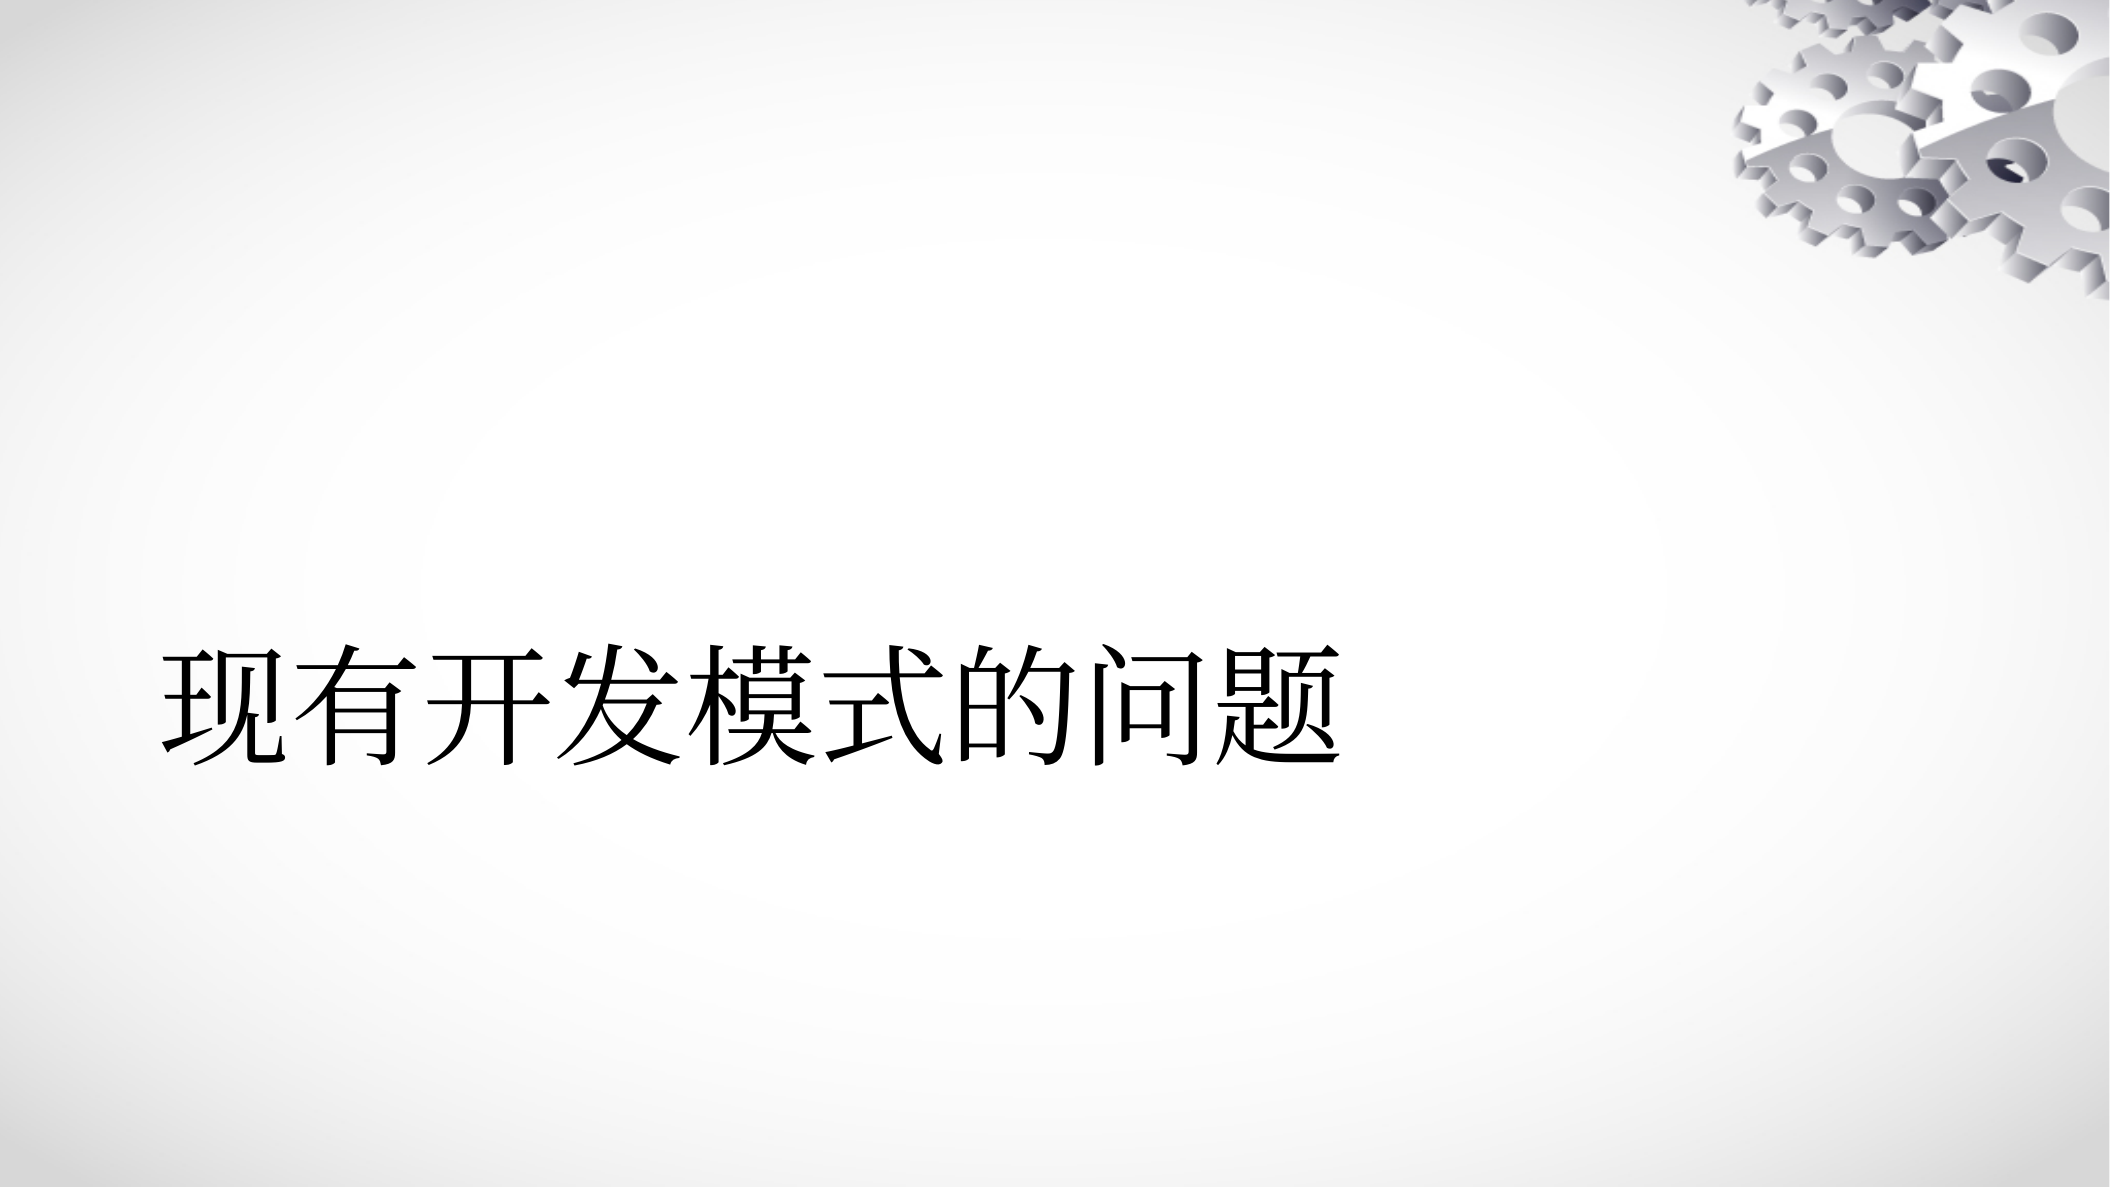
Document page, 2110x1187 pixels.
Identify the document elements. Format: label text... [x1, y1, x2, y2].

picture [0, 0, 2110, 1187]
title 现有开发模式的问题 [143, 295, 1964, 790]
